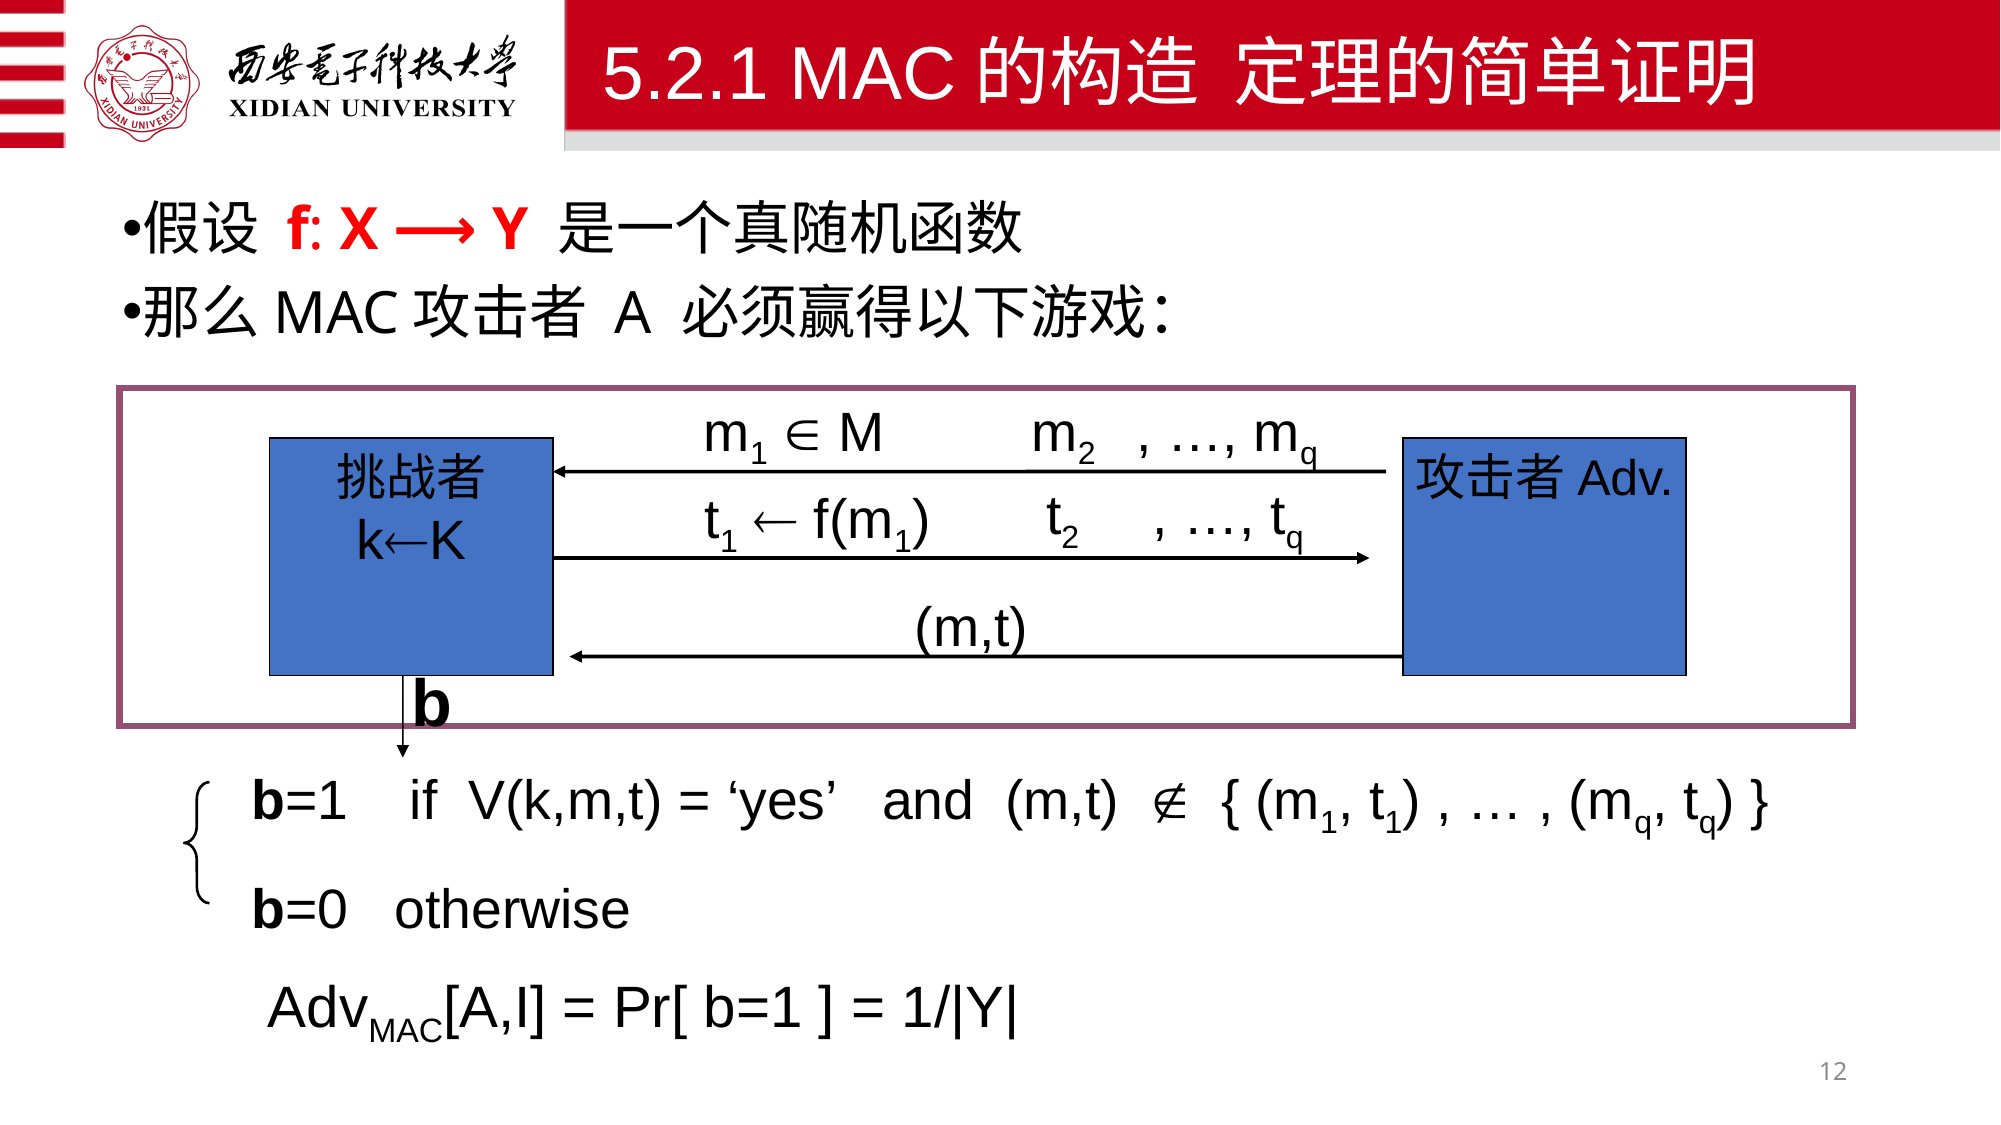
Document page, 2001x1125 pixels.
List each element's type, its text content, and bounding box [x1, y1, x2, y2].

text_box t2 [1031, 559, 1095, 563]
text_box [184, 757, 1804, 929]
picture [563, 0, 2001, 151]
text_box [397, 652, 468, 757]
title 5.2.1 MAC的构造 定理的简单证明 [587, 28, 1937, 122]
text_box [552, 388, 1387, 472]
picture [0, 0, 66, 148]
slide_number 12 [1412, 1042, 1863, 1103]
text_box [119, 388, 1853, 726]
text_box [552, 475, 1370, 559]
text_box , …, tq [1138, 559, 1319, 563]
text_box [569, 583, 1403, 667]
text_box AdvMAC[A,I] = Pr[ b=1 ] = 1/|Y| [253, 929, 1036, 1057]
list 假设 f: X ⟶ Y 是一个真随机函数 那么MAC攻击者 A 必须赢得以下游戏： [107, 191, 1881, 413]
picture [84, 25, 516, 142]
